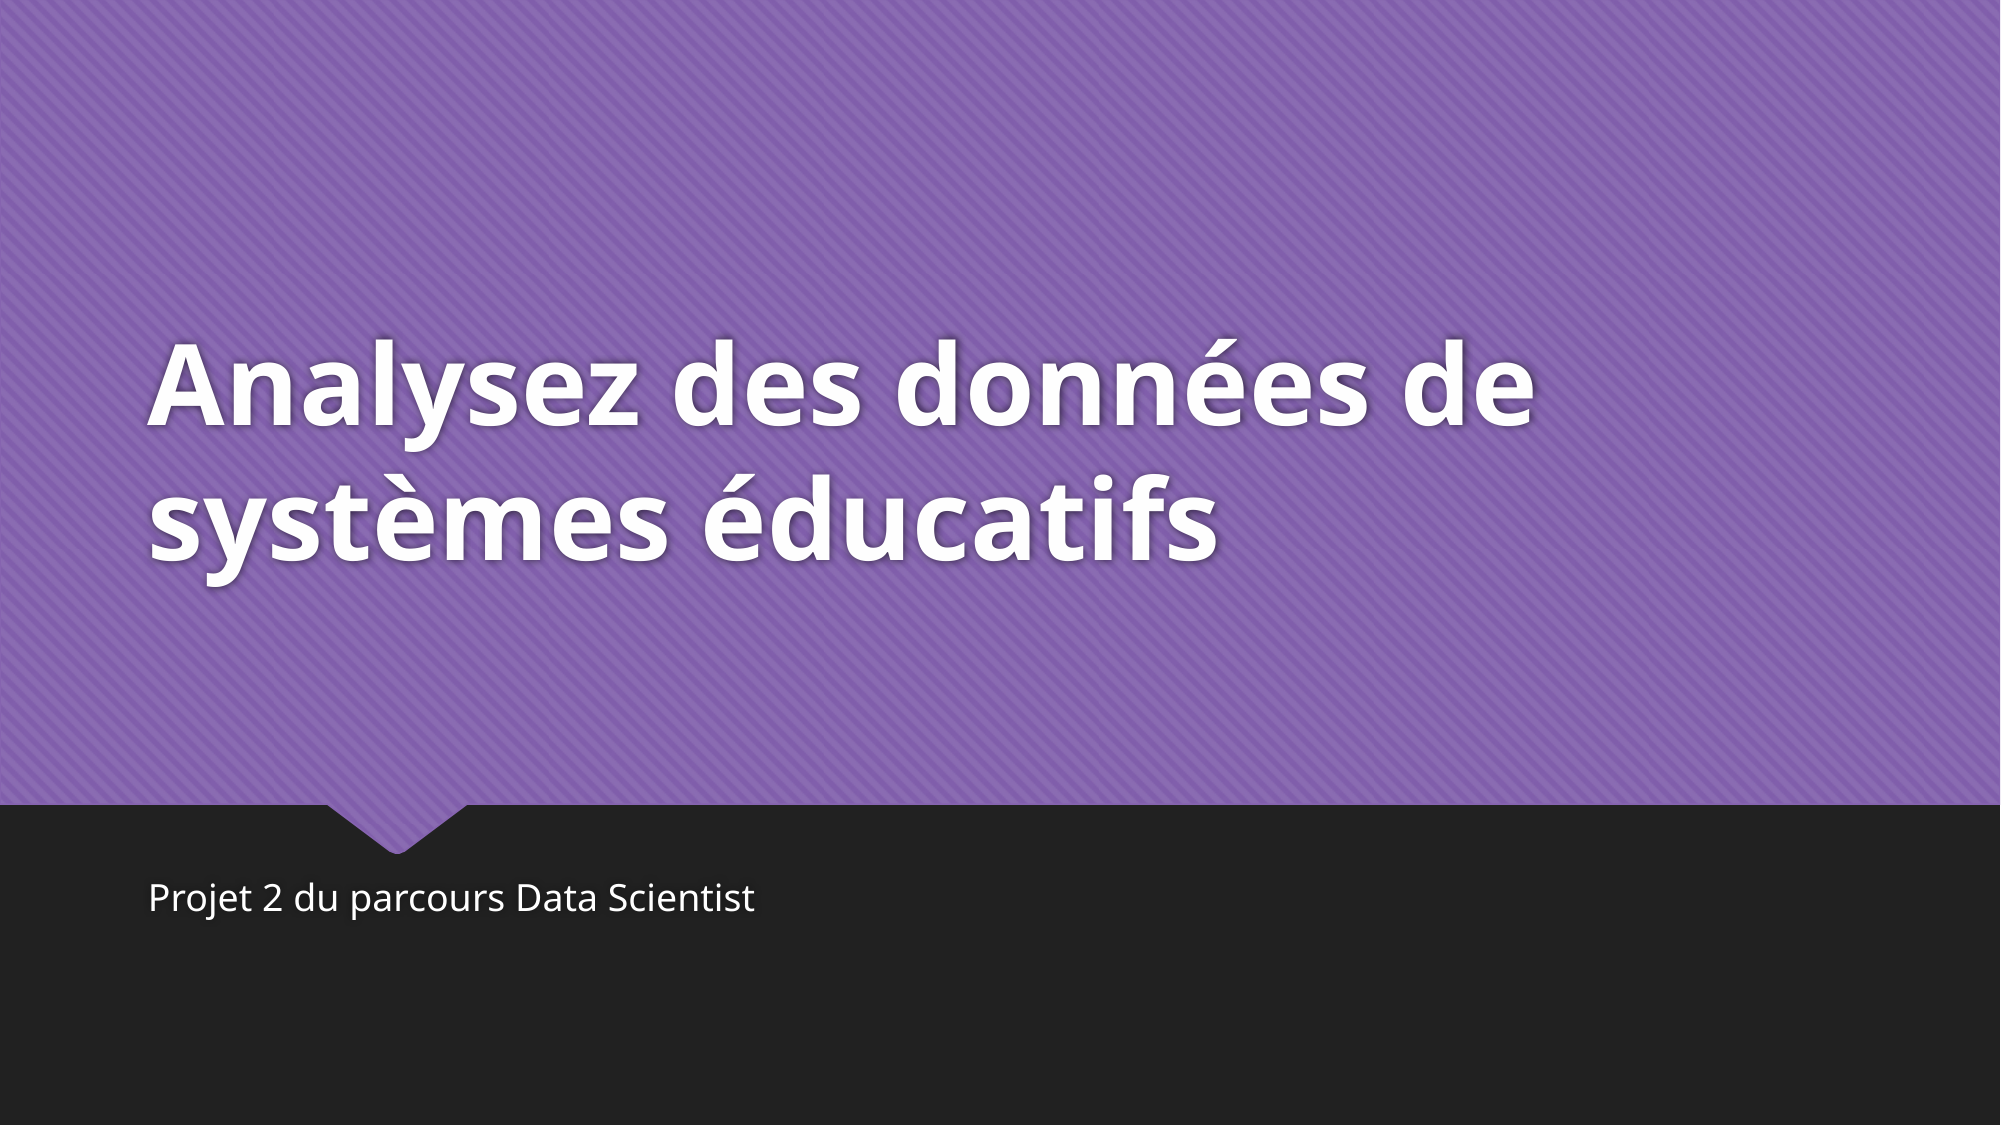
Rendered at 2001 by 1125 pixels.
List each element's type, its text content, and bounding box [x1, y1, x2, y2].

title Analysez des données de systèmes éducatifs [132, 237, 1868, 726]
subtitle Projet 2 du parcours Data Scientist [132, 866, 1868, 938]
